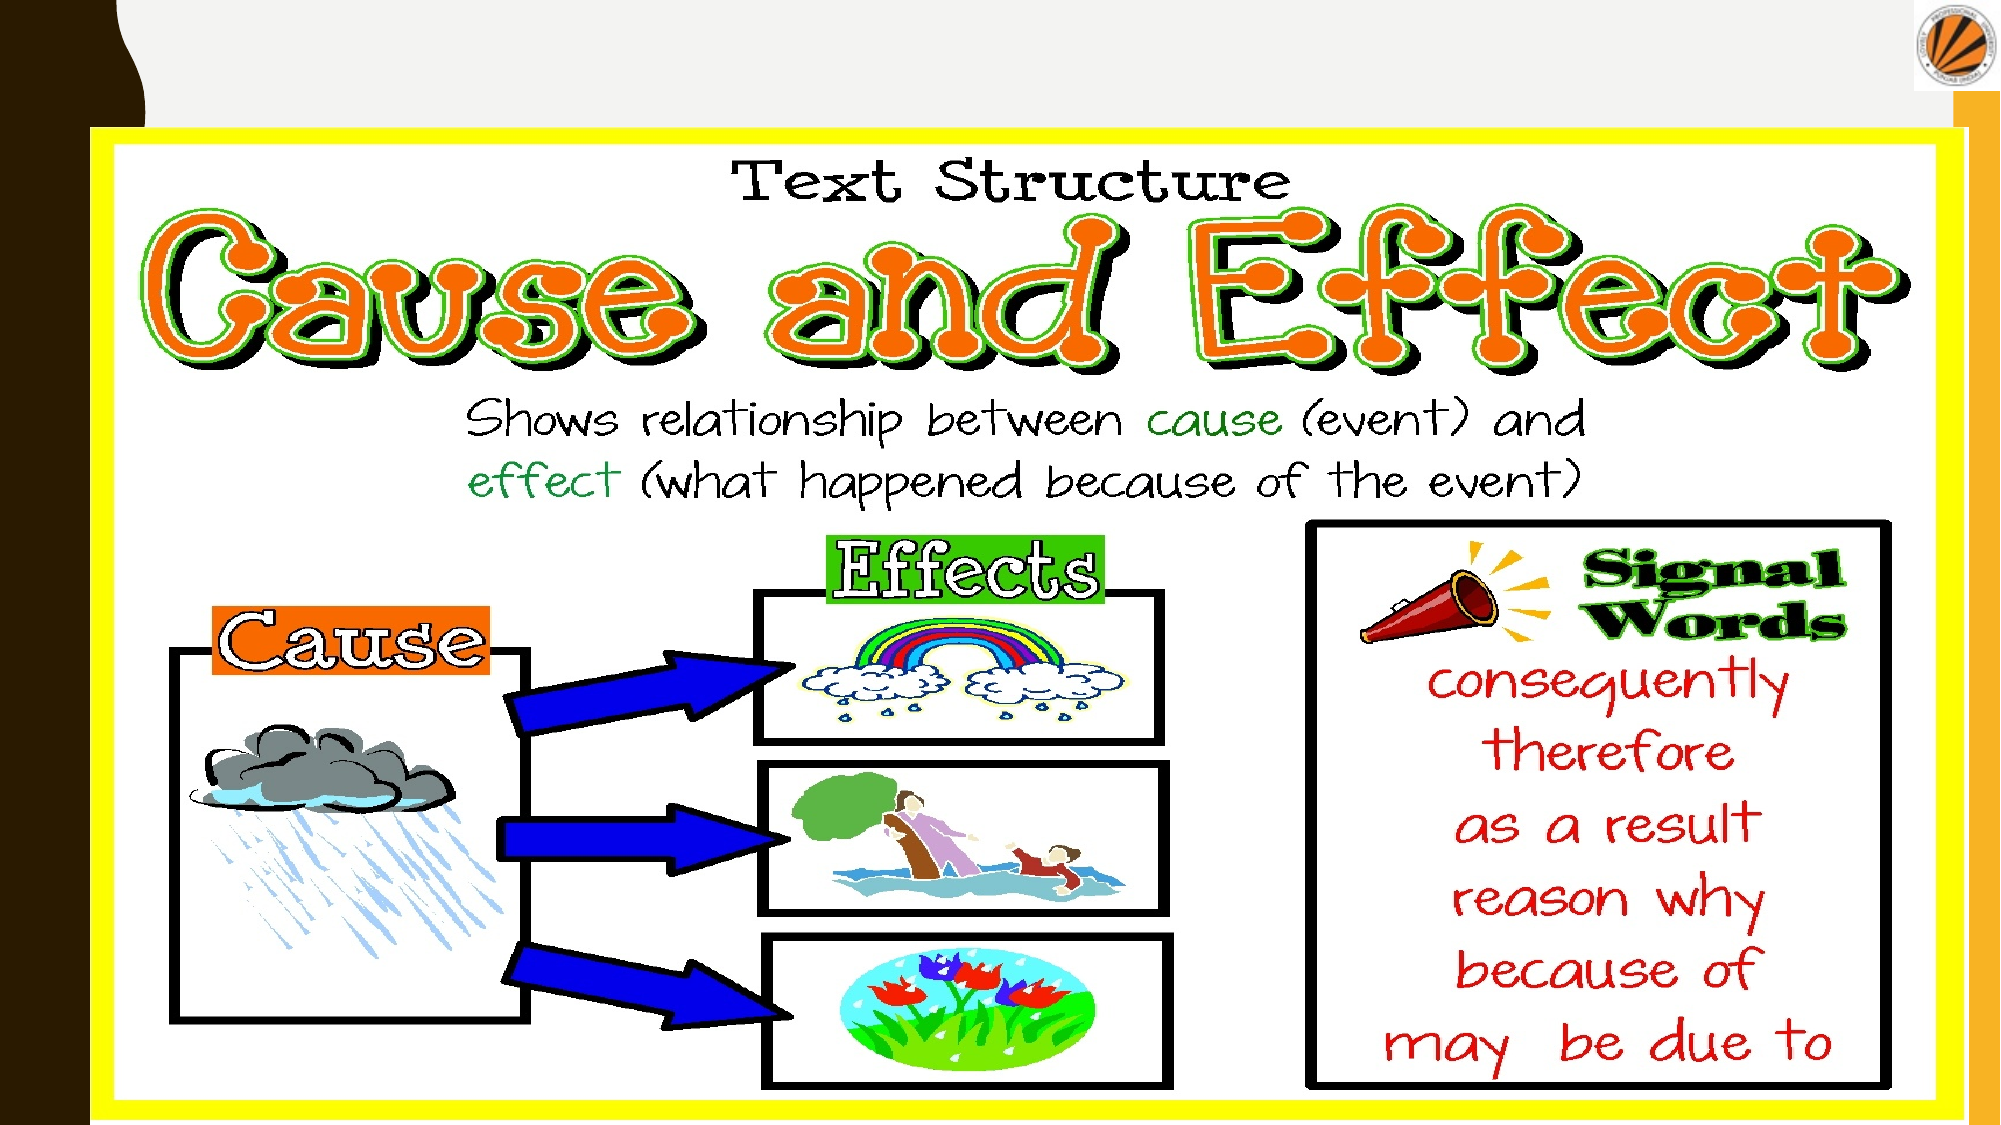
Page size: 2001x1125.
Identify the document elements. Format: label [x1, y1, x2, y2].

picture [89, 127, 1969, 1125]
picture [1914, 0, 2000, 91]
